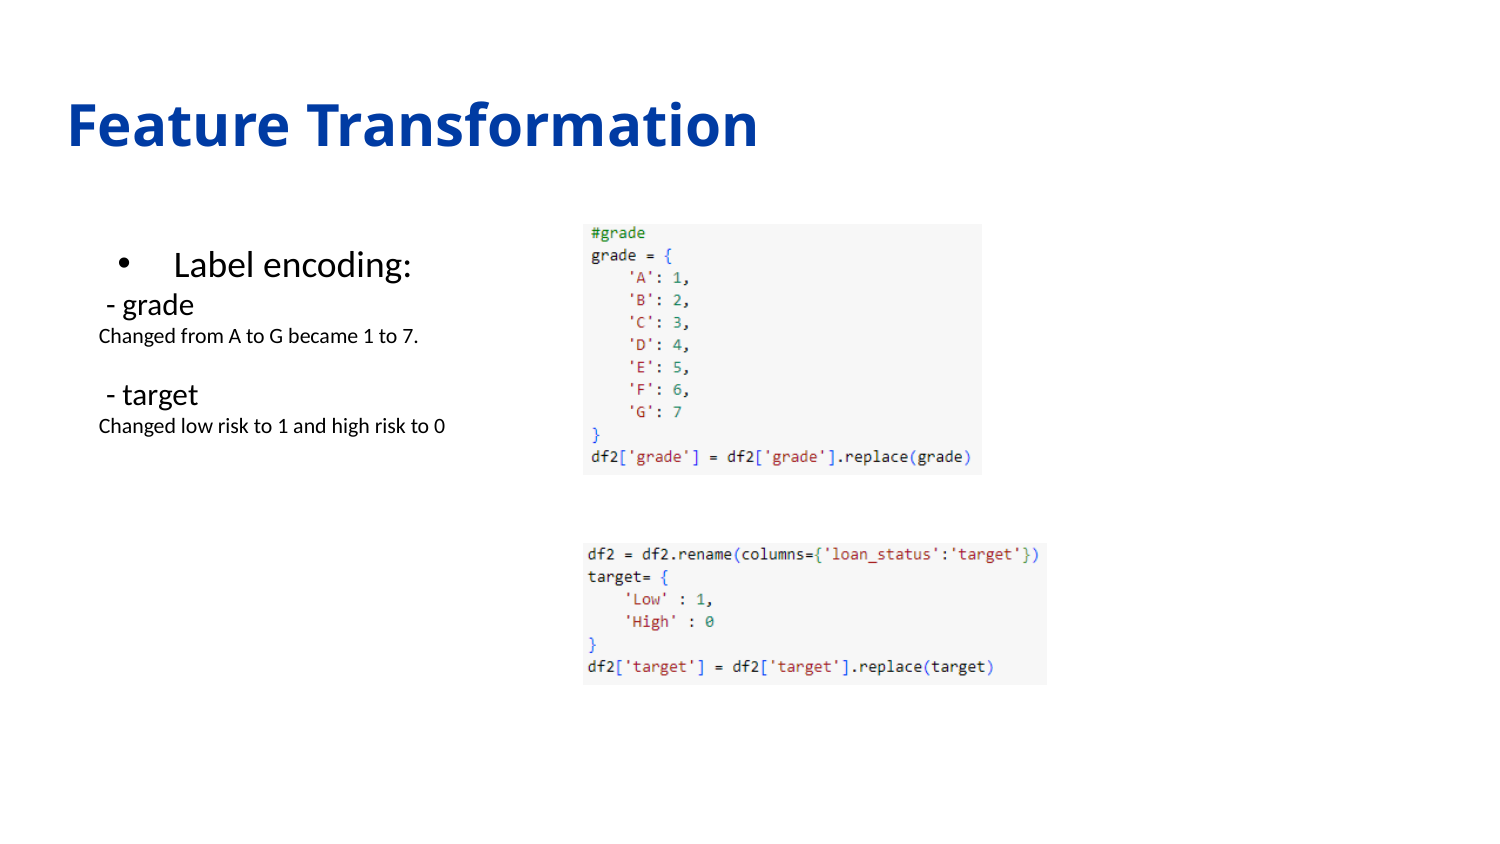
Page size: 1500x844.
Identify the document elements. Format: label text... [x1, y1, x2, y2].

picture [583, 224, 982, 475]
title Feature Transformation [51, 72, 1449, 167]
list Label encoding: - grade Changed from A to G became 1 to 7. - target Changed low risk to 1 and high risk to 0 [83, 224, 500, 760]
picture [583, 543, 1047, 685]
